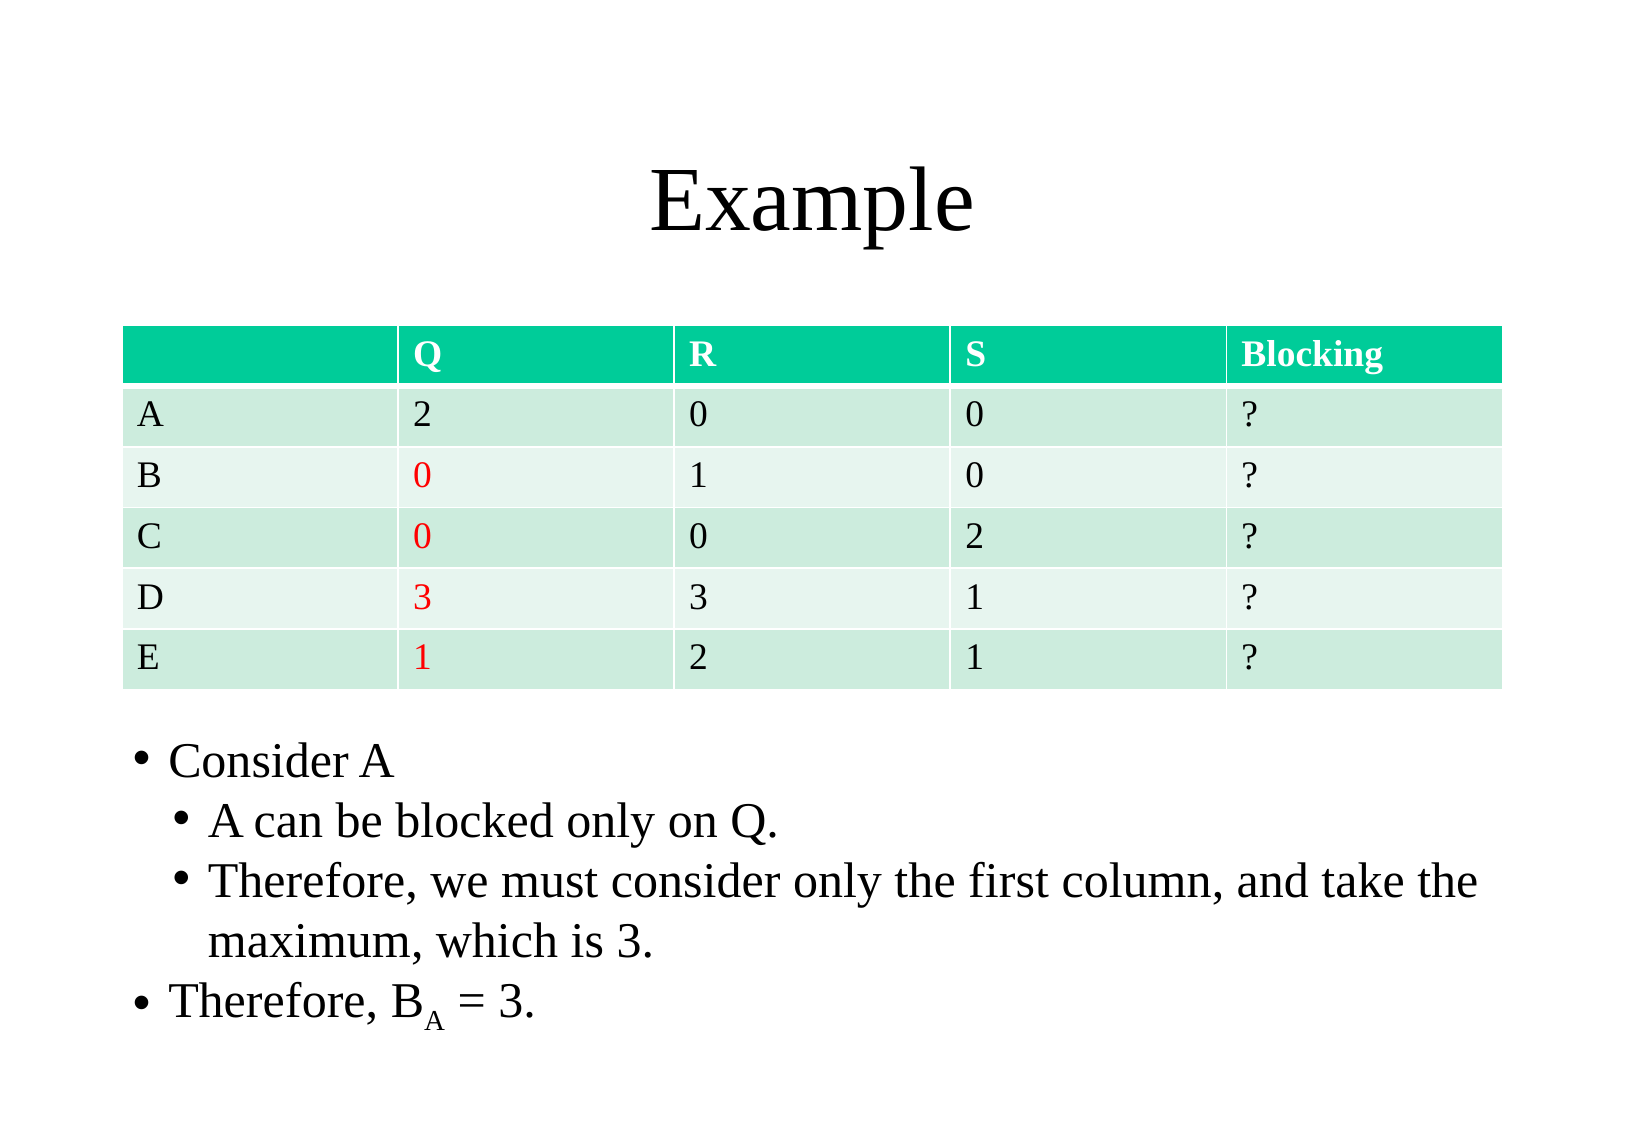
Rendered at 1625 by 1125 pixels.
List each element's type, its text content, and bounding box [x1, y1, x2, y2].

table_header Blocking [1227, 326, 1502, 383]
table_cell 1 [675, 448, 949, 507]
table_cell C [123, 508, 397, 567]
title Example [121, 99, 1503, 288]
table_cell D [123, 569, 397, 628]
table_cell ? [1227, 508, 1502, 567]
table_cell 2 [675, 630, 949, 689]
table_cell ? [1227, 448, 1502, 507]
table_cell 1 [951, 569, 1226, 628]
table_cell 0 [951, 448, 1226, 507]
table_cell 0 [399, 448, 673, 507]
table_cell 3 [399, 569, 673, 628]
table_cell 3 [675, 569, 949, 628]
table_cell E [123, 630, 397, 689]
text_box Consider A A can be blocked only on Q. Therefore, we must consider only the first column, and take the maximum, which is 3. Therefore, BA = 3. [118, 720, 1511, 1044]
table_header Q [399, 326, 673, 383]
table_header R [675, 326, 949, 383]
table_cell 1 [951, 630, 1226, 689]
table_header [123, 326, 397, 383]
table_cell ? [1227, 569, 1502, 628]
table_header S [951, 326, 1226, 383]
table_cell 0 [675, 389, 949, 446]
table_cell 0 [399, 508, 673, 567]
table_cell A [123, 389, 397, 446]
table_cell B [123, 448, 397, 507]
table_cell 1 [399, 630, 673, 689]
table_cell 0 [951, 389, 1226, 446]
table_cell 2 [399, 389, 673, 446]
table_cell ? [1227, 630, 1502, 689]
table_cell ? [1227, 389, 1502, 446]
table_cell 2 [951, 508, 1226, 567]
table_cell 0 [675, 508, 949, 567]
